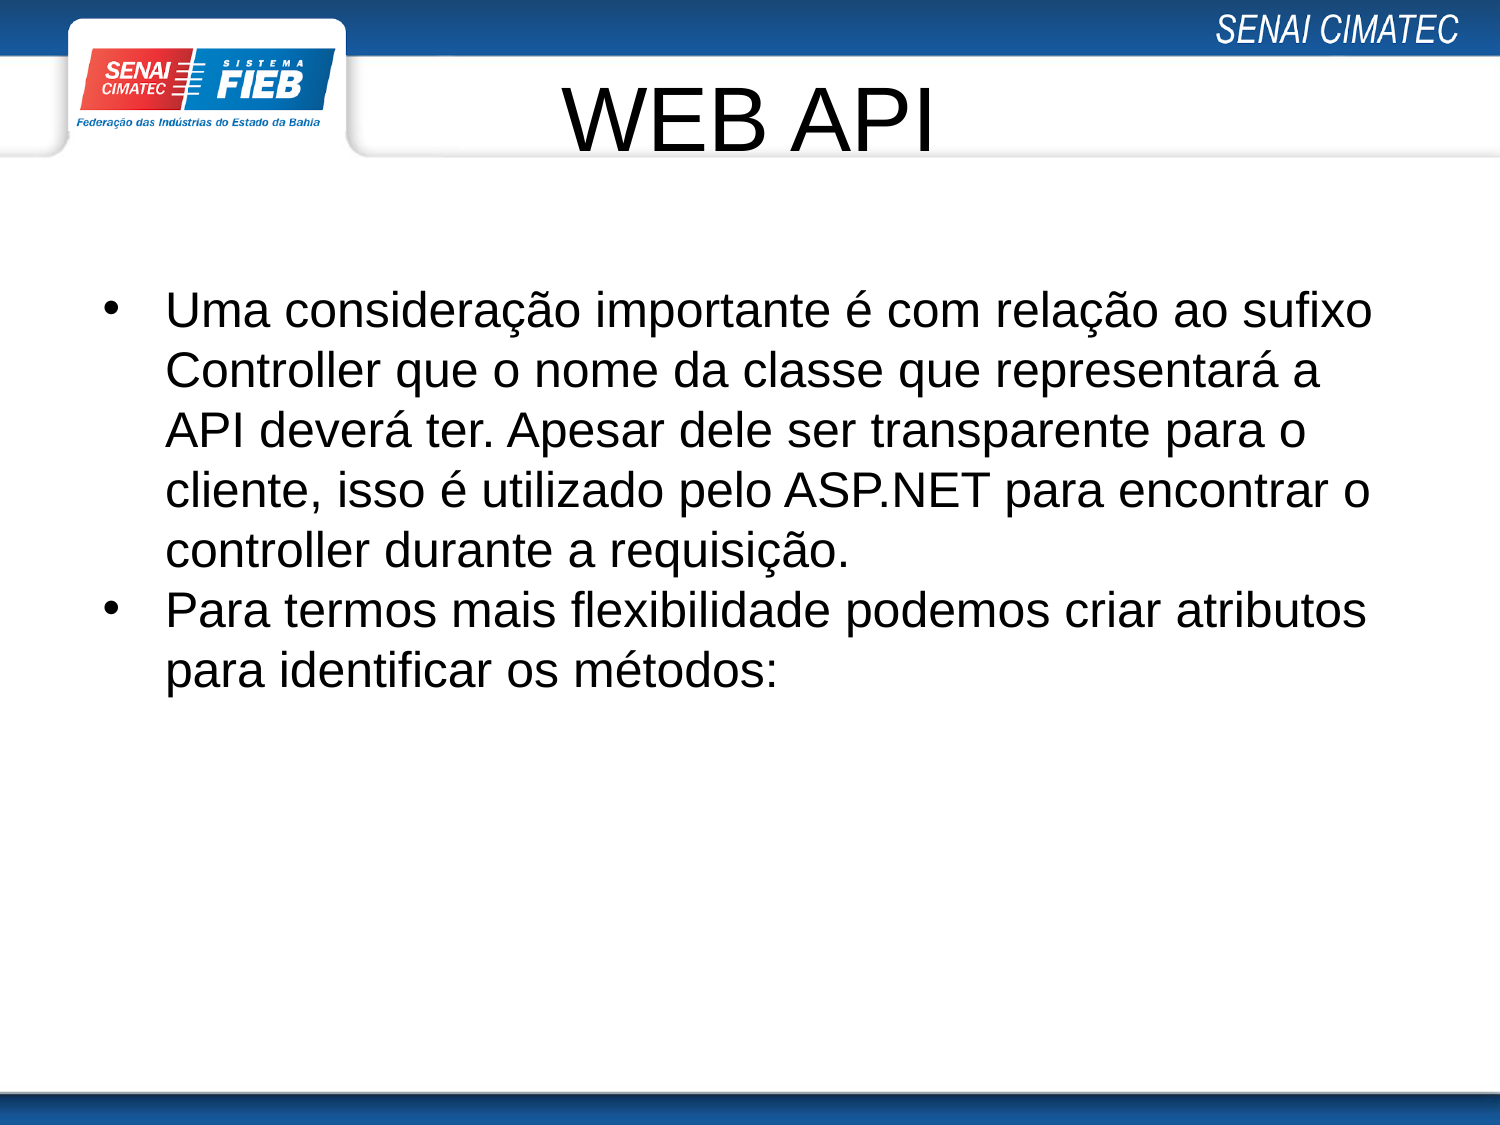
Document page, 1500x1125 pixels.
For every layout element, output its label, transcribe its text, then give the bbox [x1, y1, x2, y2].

picture [0, 0, 1500, 1125]
list Uma consideração importante é com relação ao sufixo Controller que o nome da classe que representará a API deverá ter. Apesar dele ser transparente para o cliente, isso é utilizado pelo ASP.NET para encontrar o controller durante a requisição. Para termos mais flexibilidade podemos criar atributos para identificar os métodos: [75, 262, 1425, 1005]
title WEB API [75, 45, 1425, 233]
